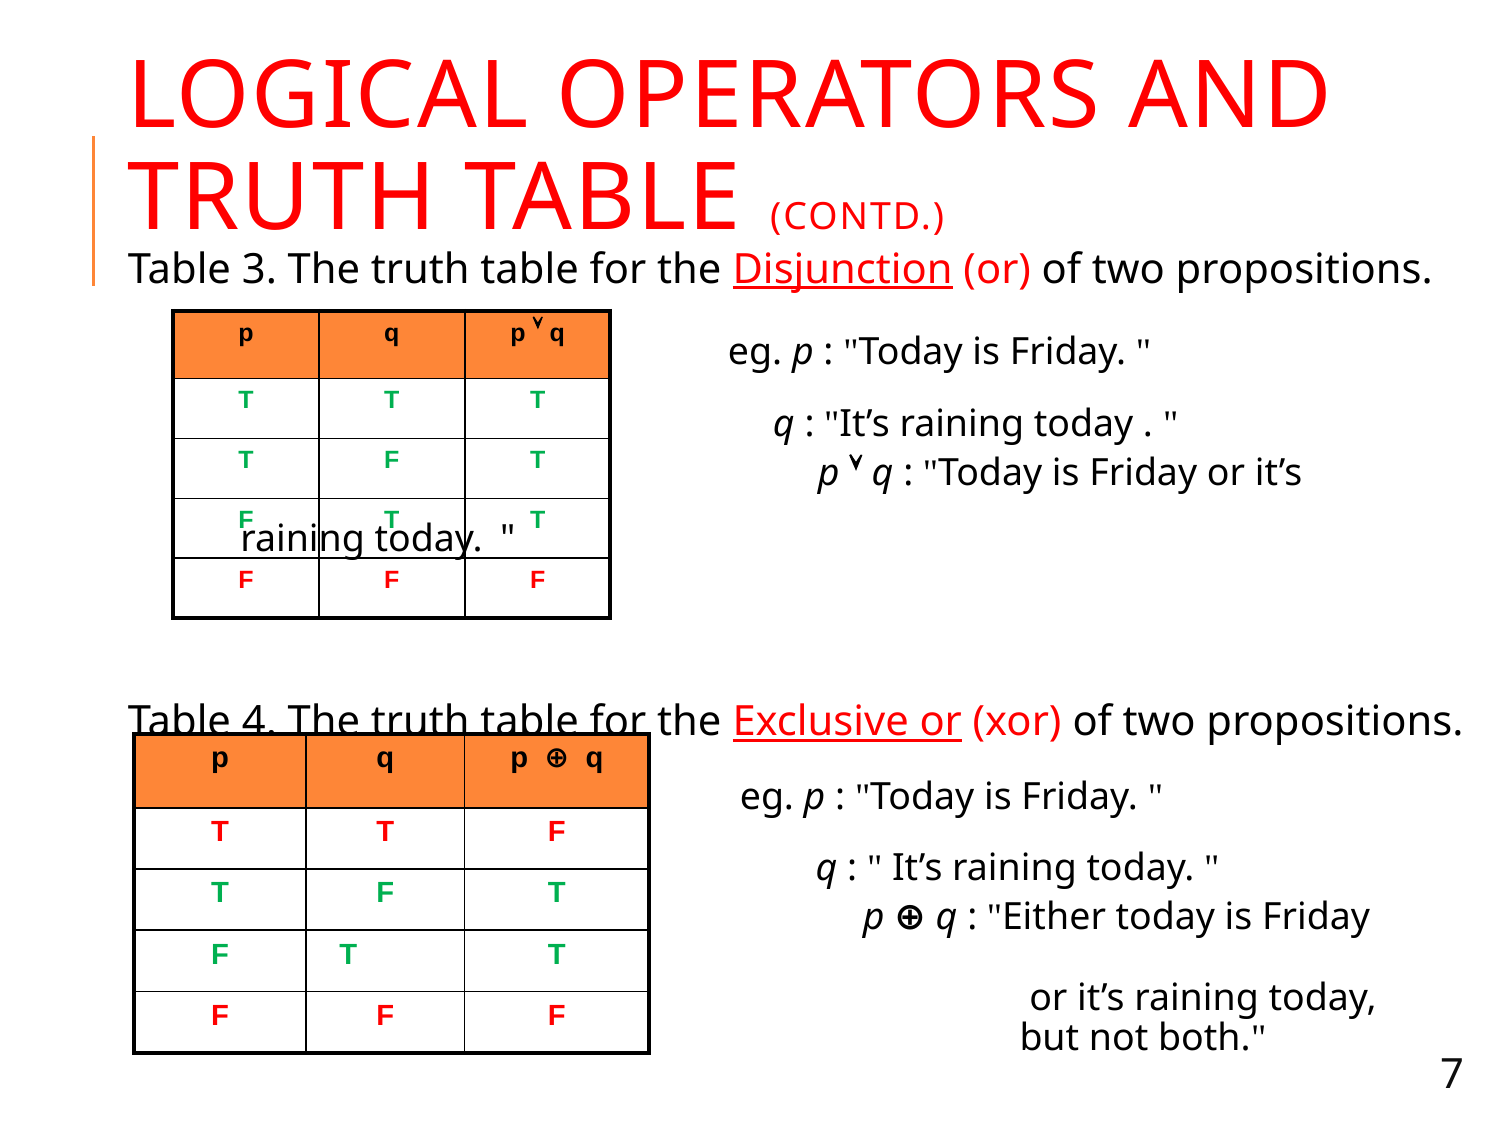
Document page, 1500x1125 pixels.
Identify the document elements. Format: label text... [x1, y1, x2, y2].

table_header p [136, 736, 305, 807]
table_cell F [307, 870, 464, 929]
table_cell T [465, 870, 647, 929]
table_cell F [320, 439, 464, 498]
slide_number 7 [1214, 1052, 1480, 1098]
table_cell F [465, 809, 647, 868]
table_header p ⊕ q [465, 736, 647, 807]
table_cell T [175, 379, 318, 438]
table_header p  q [466, 313, 608, 378]
table_cell F [136, 931, 305, 991]
table_cell F [466, 559, 608, 616]
list Table 3. The truth table for the Disjunction (or) of two propositions. eg. p : "Today is Friday. " q : "It’s raining today . " p  q : "Today is Friday or it’s raining today. " Table 4. The truth table for the Exclusive or (xor) of two propositions. eg. p : "Today is Friday. " q : " It’s raining today. " p ⊕ q : "Either today is Friday or it’s raining today, but not both." [105, 239, 1500, 1076]
table_cell F [320, 559, 464, 616]
table_cell F [136, 992, 305, 1051]
table_cell T [307, 931, 464, 991]
table_cell T [466, 379, 608, 438]
table_cell T [466, 439, 608, 498]
table_cell T [465, 931, 647, 991]
table_cell F [175, 559, 318, 616]
table_cell F [465, 992, 647, 1051]
table_cell T [320, 379, 464, 438]
table_header q [307, 736, 464, 807]
table_cell T [175, 439, 318, 498]
table_cell T [136, 870, 305, 929]
table_cell T [320, 499, 464, 557]
table_header q [320, 313, 464, 378]
title Logical operators and truth table (contd.) [112, 35, 1425, 261]
table_cell T [466, 499, 608, 557]
table_cell F [175, 499, 318, 557]
table_cell F [307, 992, 464, 1051]
table_header p [175, 313, 318, 378]
table_cell T [307, 809, 464, 868]
table_cell T [136, 809, 305, 868]
